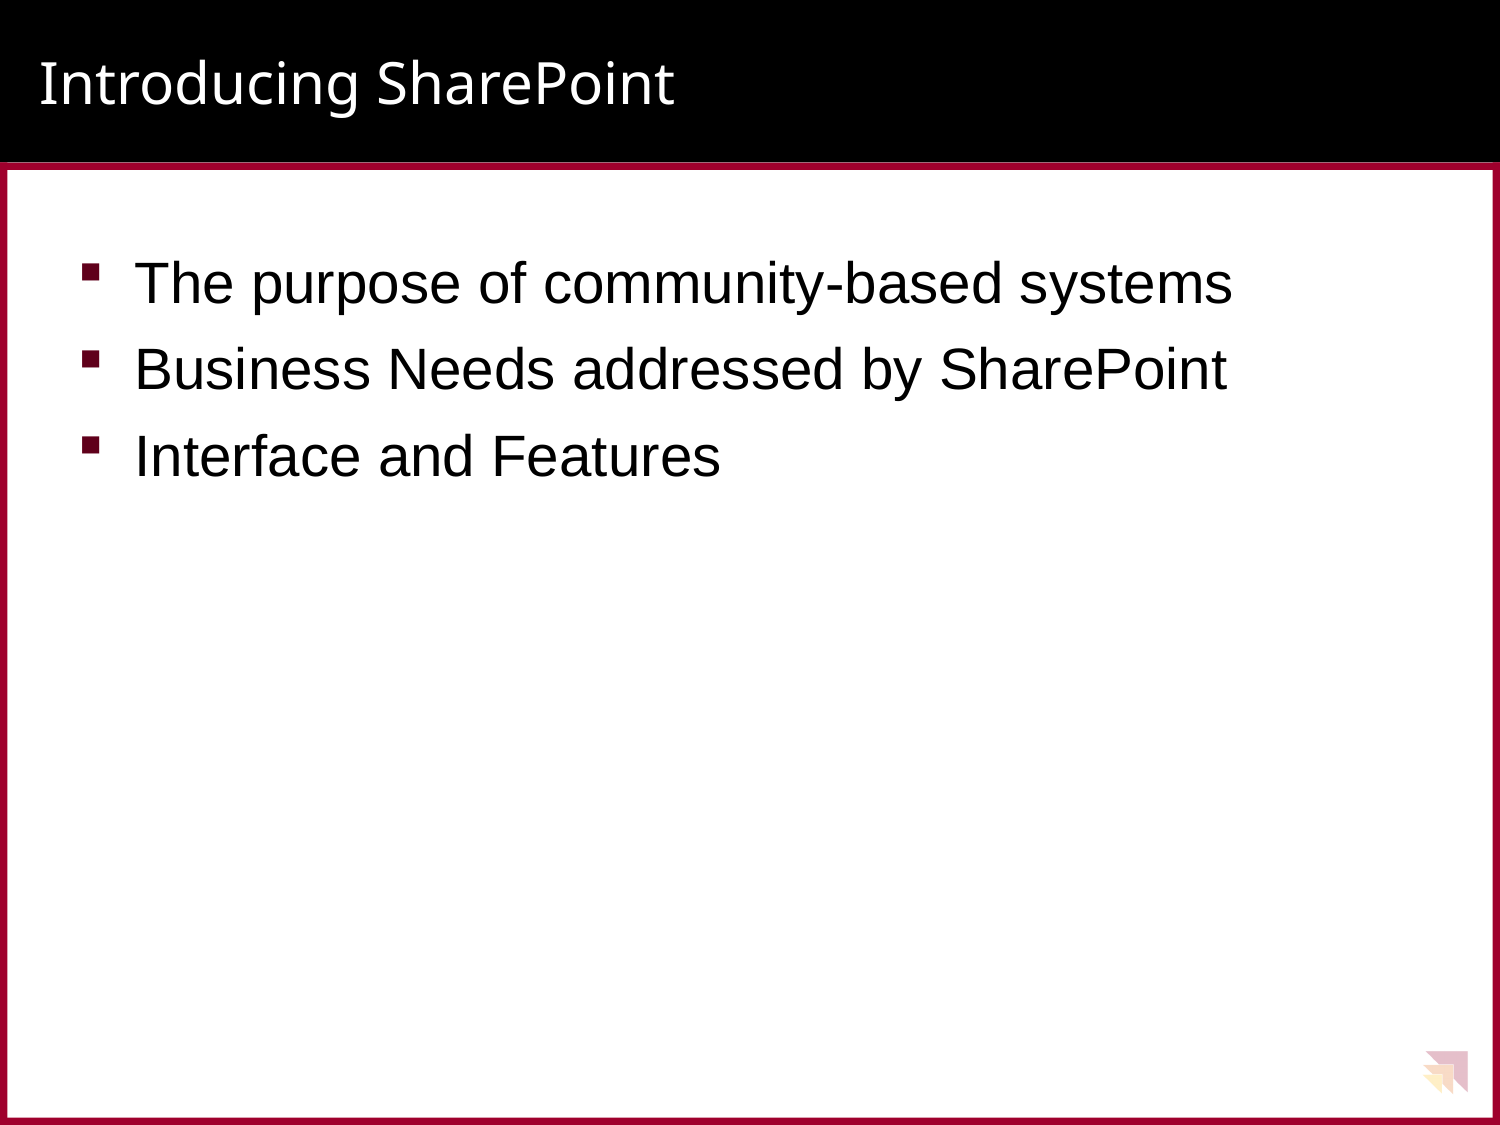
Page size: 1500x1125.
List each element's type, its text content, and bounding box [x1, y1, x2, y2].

title Introducing SharePoint [24, 12, 1438, 150]
list The purpose of community-based systems Business Needs addressed by SharePoint Interface and Features [62, 237, 1438, 1088]
